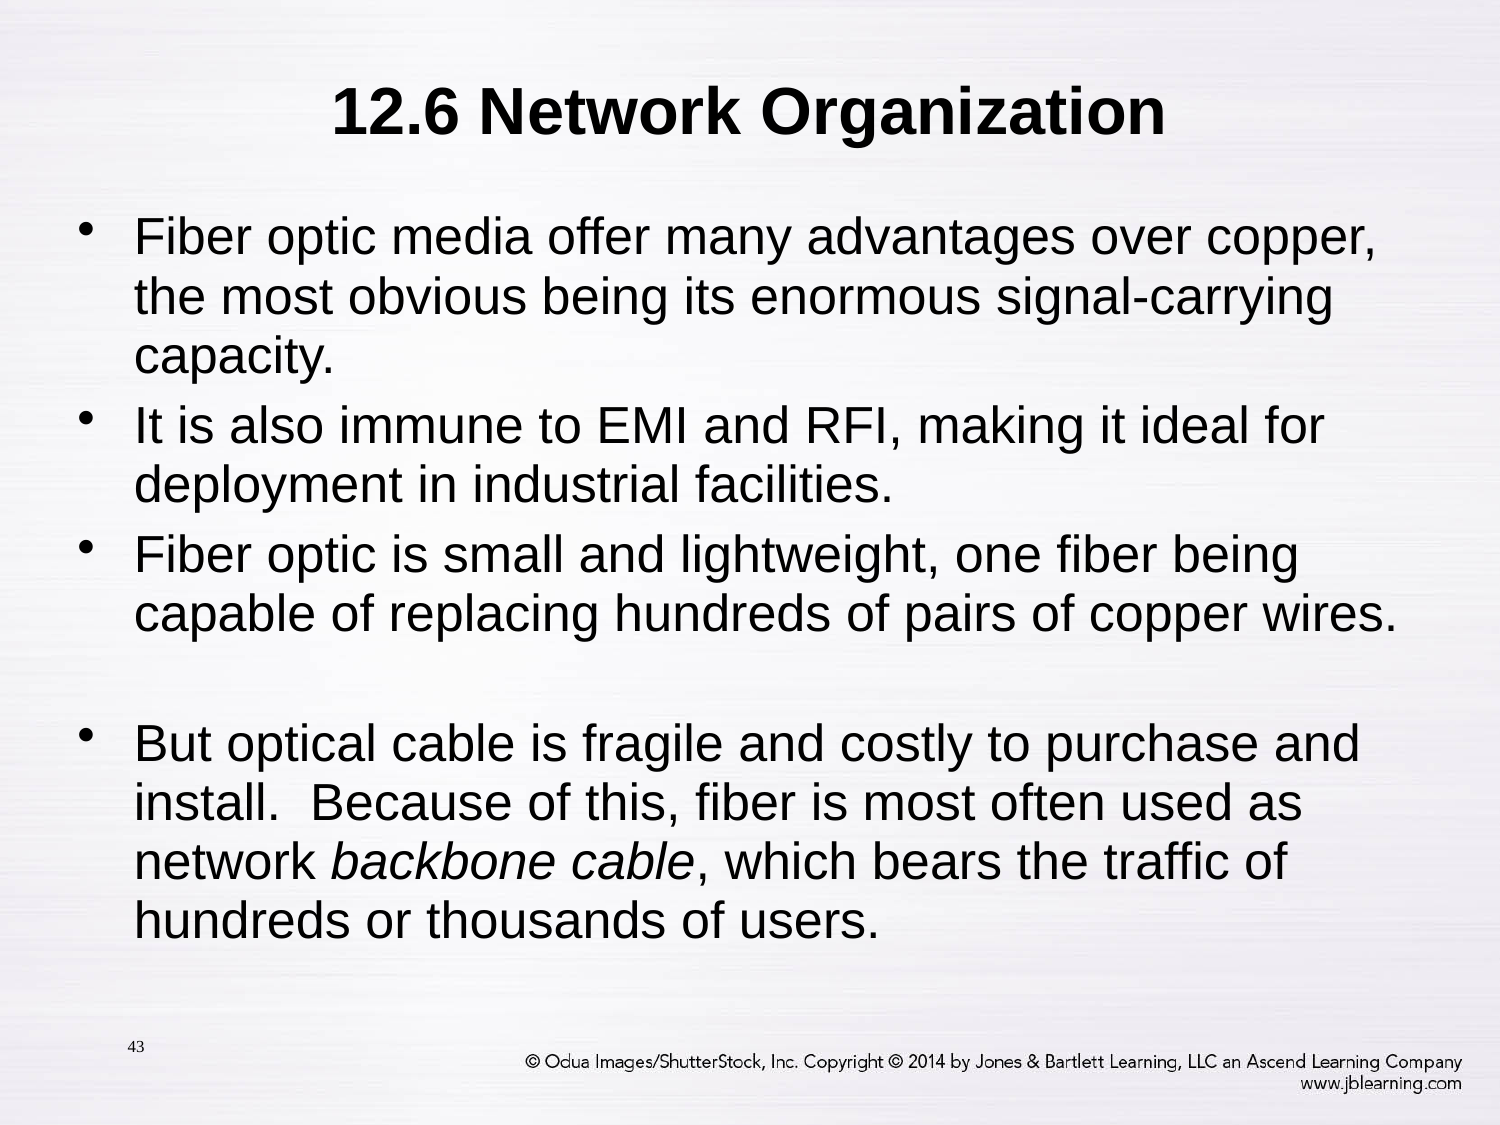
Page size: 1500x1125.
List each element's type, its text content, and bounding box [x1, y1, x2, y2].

title 12.6 Network Organization [262, 62, 1238, 153]
picture [0, 0, 1500, 1125]
list Fiber optic media offer many advantages over copper, the most obvious being its enormous signal-carrying capacity. It is also immune to EMI and RFI, making it ideal for deployment in industrial facilities. Fiber optic is small and lightweight, one fiber being capable of replacing hundreds of pairs of copper wires. But optical cable is fragile and costly to purchase and install. Because of this, fiber is most often used as network backbone cable, which bears the traffic of hundreds or thousands of users. [62, 200, 1425, 938]
slide_number 43 [112, 1024, 426, 1101]
